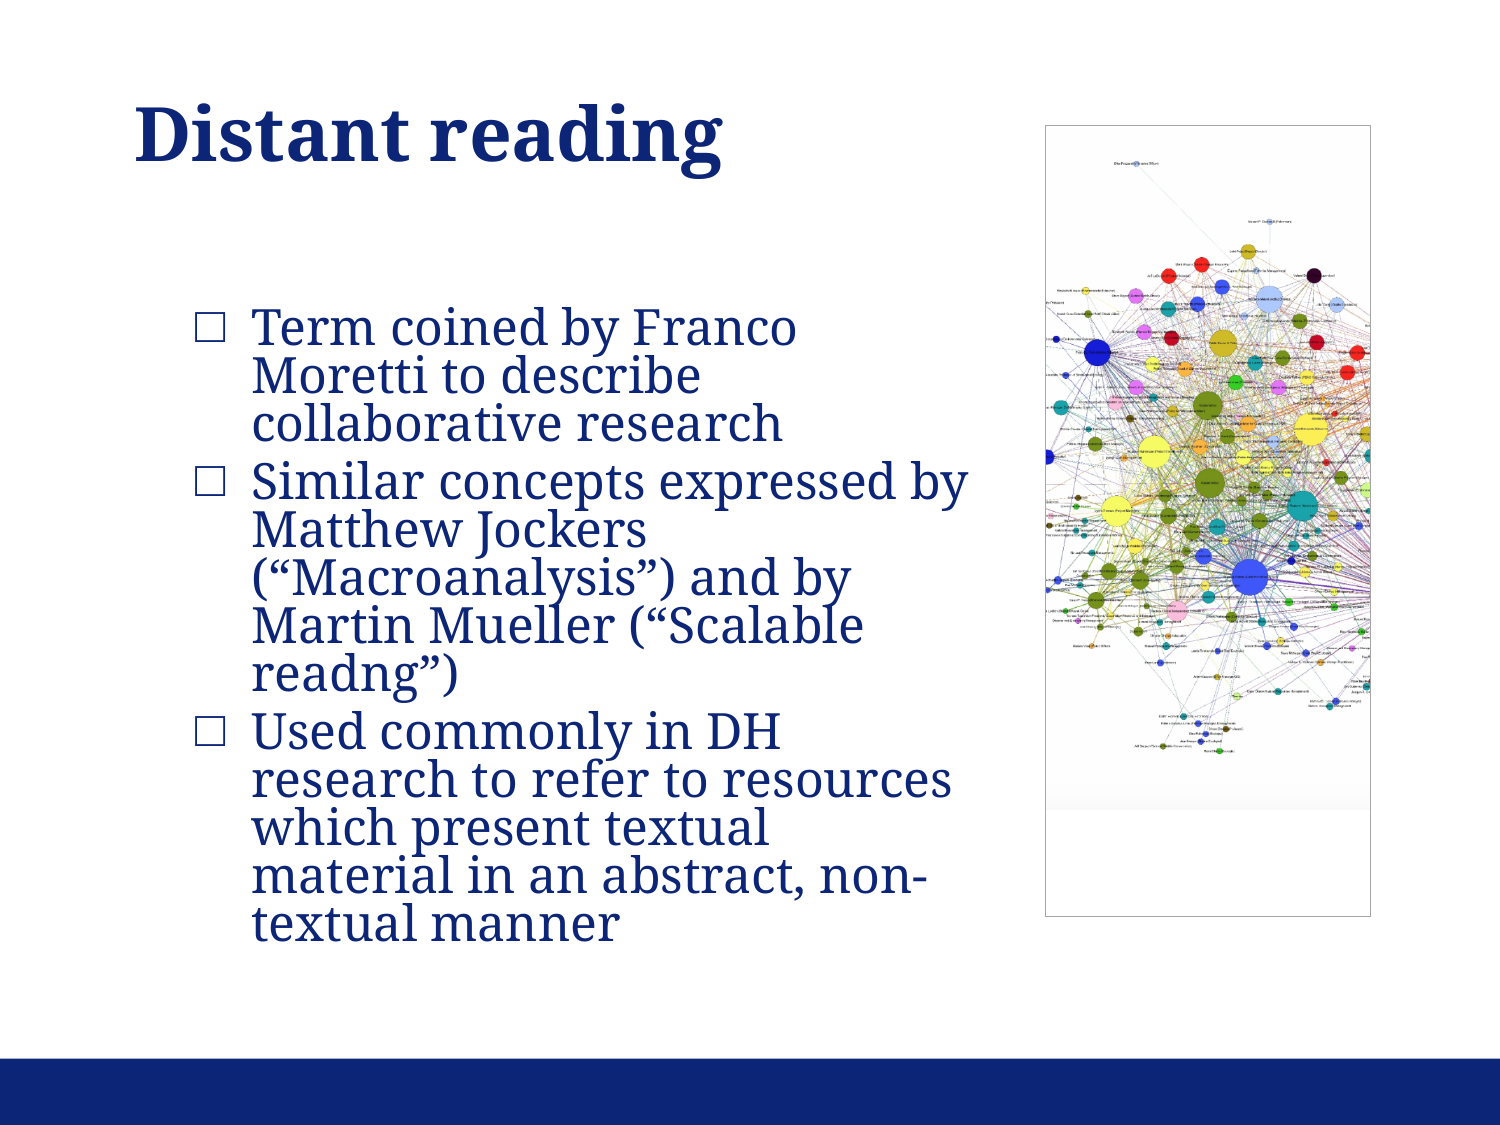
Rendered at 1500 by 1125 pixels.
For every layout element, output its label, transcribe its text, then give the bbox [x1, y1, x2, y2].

text_box [1043, 814, 1373, 919]
text_box Term coined by Franco Moretti to describe collaborative research Similar concepts expressed by Matthew Jockers (“Macroanalysis”) and by Martin Mueller (“Scalable readng”) Used commonly in DH research to refer to resources which present textual material in an abstract, non-textual manner [180, 219, 999, 858]
picture [1045, 125, 1371, 810]
text_box Distant reading [119, 96, 1500, 155]
